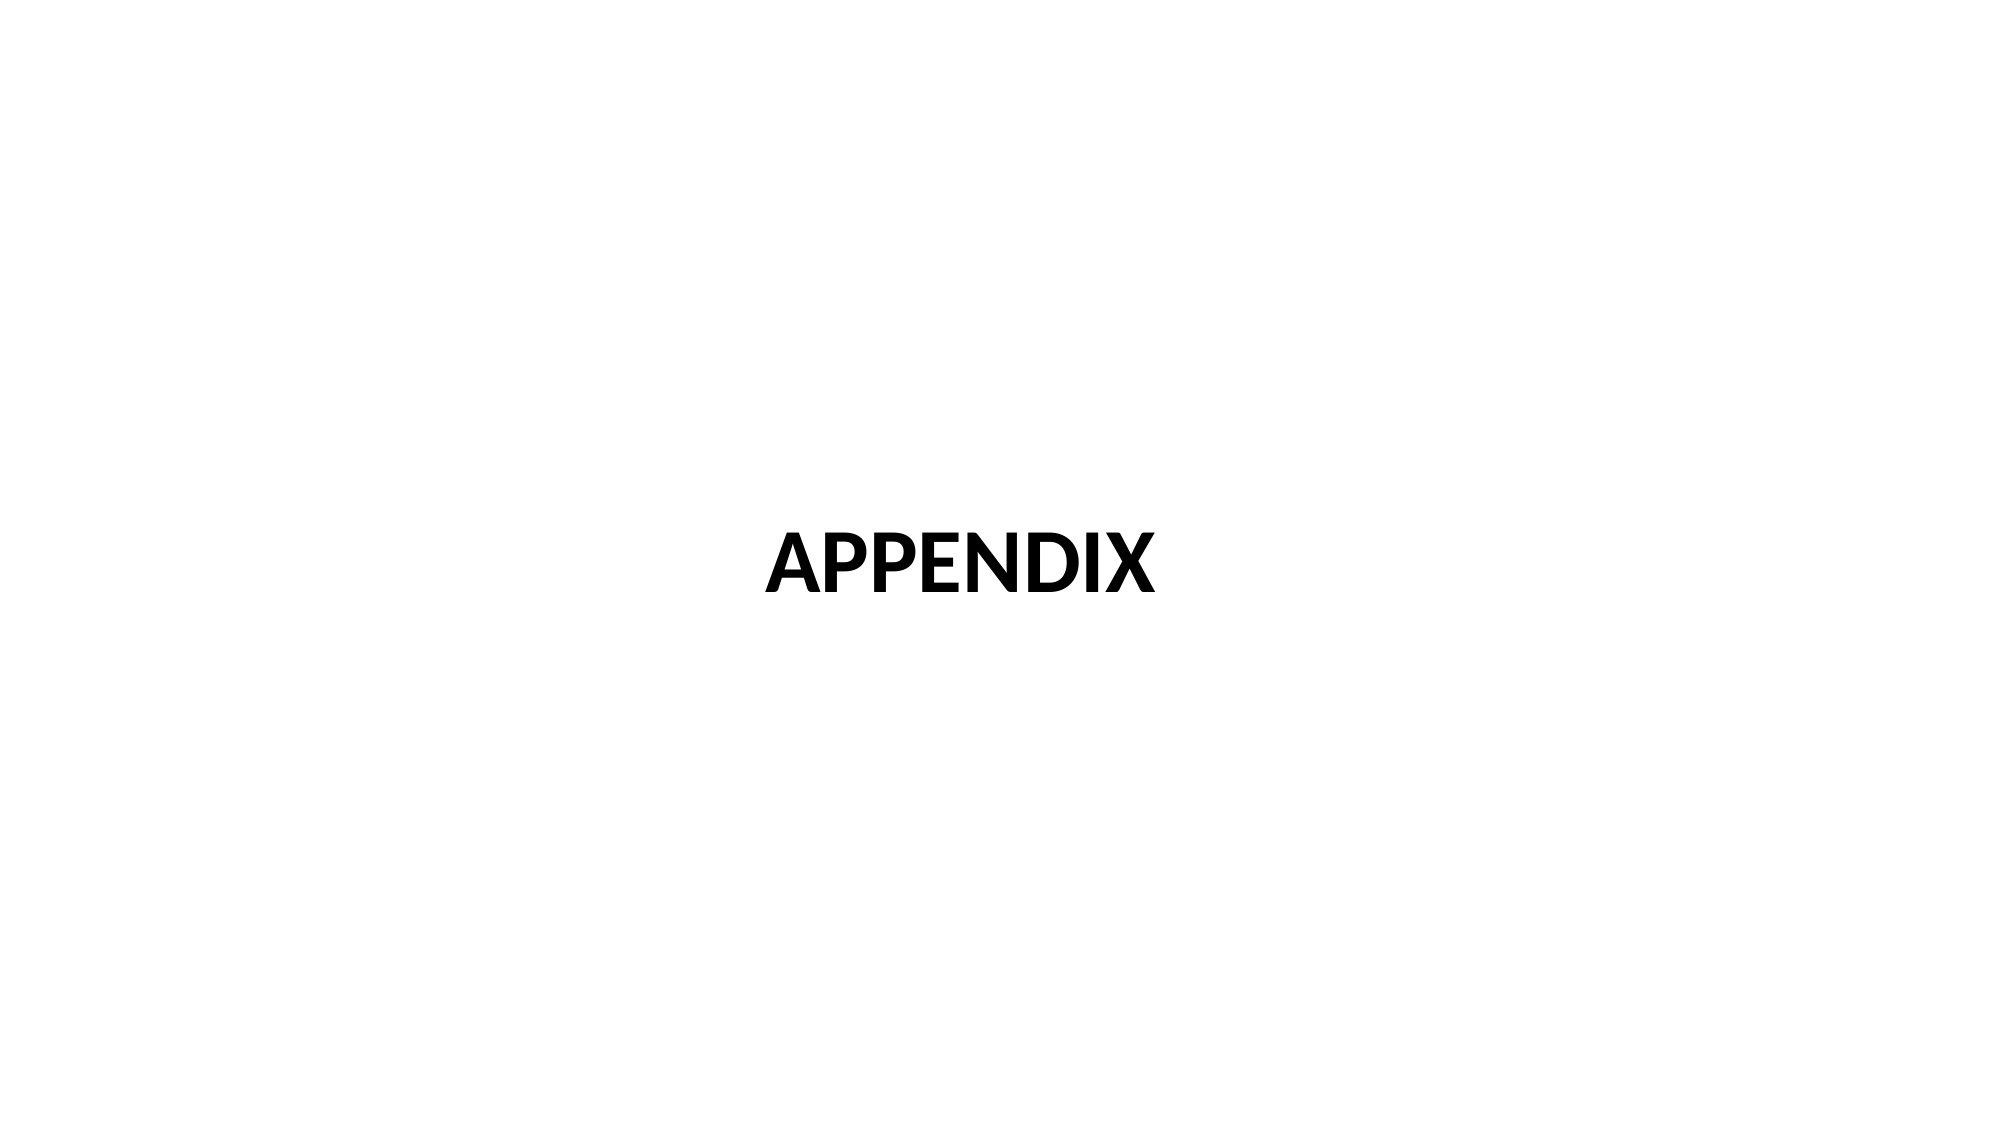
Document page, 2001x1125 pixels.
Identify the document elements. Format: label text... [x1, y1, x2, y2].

title APPENDIX [750, 453, 2000, 672]
